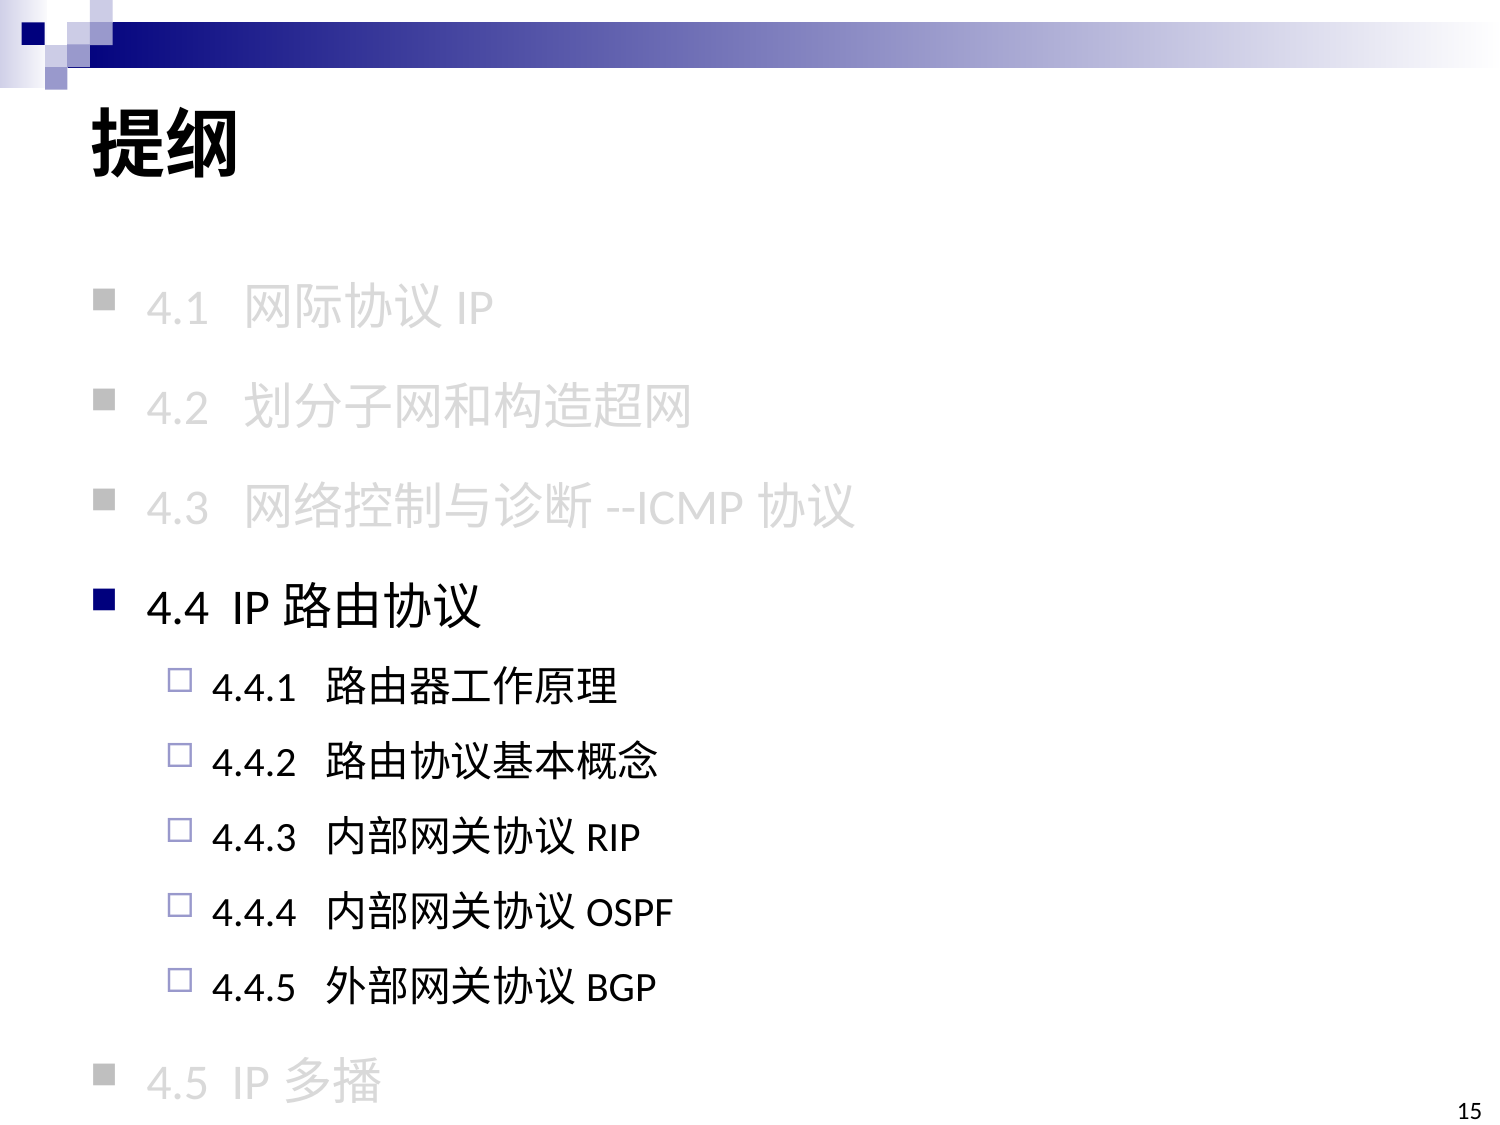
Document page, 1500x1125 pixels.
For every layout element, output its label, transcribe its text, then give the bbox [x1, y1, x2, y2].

list 4.1 网际协议IP 4.2 划分子网和构造超网 4.3 网络控制与诊断--ICMP协议 4.4 IP路由协议 4.4.1 路由器工作原理 4.4.2 路由协议基本概念 4.4.3 内部网关协议RIP 4.4.4 内部网关协议OSPF 4.4.5 外部网关协议BGP 4.5 IP多播 [75, 237, 1425, 1100]
slide_number 15 [1448, 1100, 1483, 1125]
title 提纲 [75, 75, 1425, 209]
